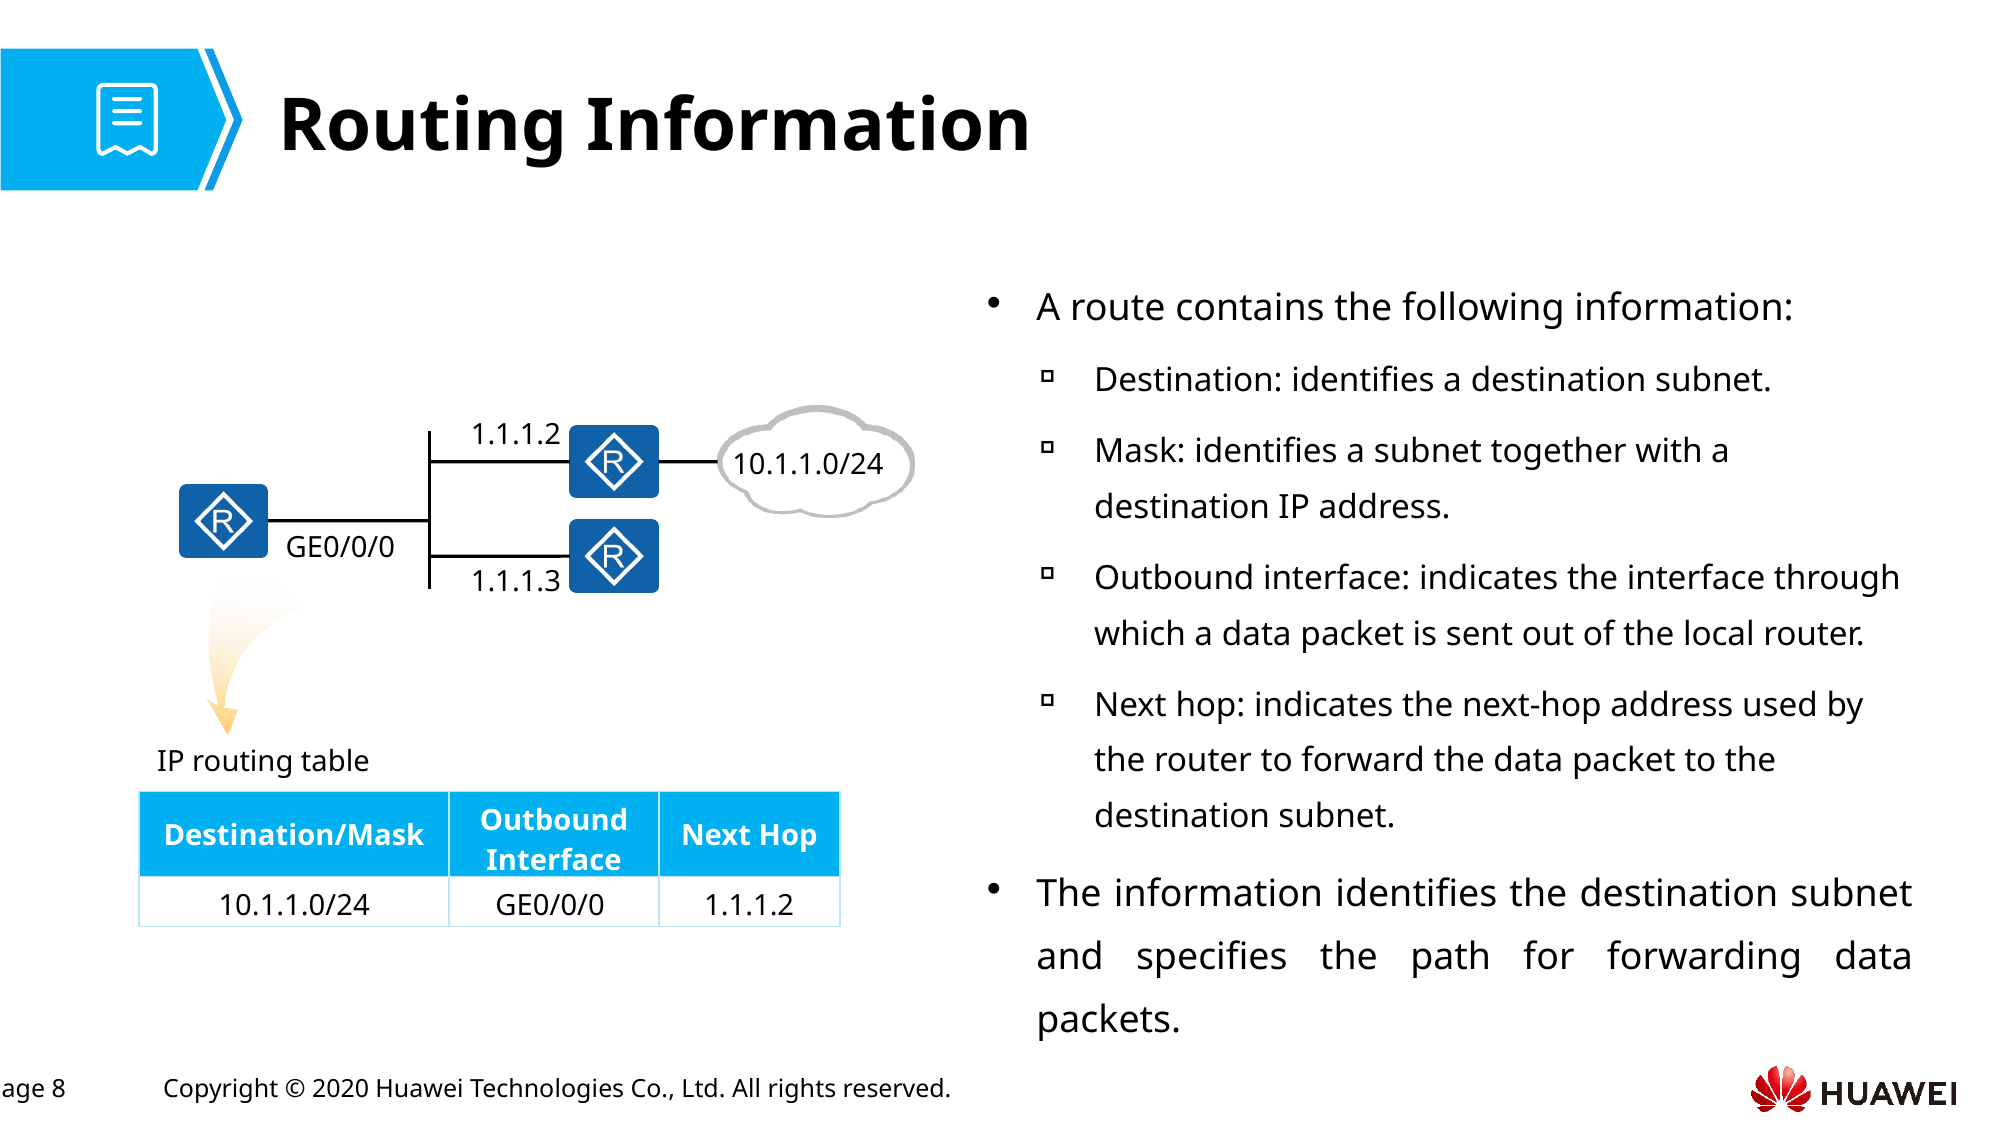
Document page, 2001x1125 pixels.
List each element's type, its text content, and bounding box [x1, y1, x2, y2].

list A route contains the following information: Destination: identifies a destination subnet. Mask: identifies a subnet together with a destination IP address. Outbound interface: indicates the interface through which a data packet is sent out of the local router. Next hop: indicates the next-hop address used by the router to forward the data packet to the destination subnet. The information identifies the destination subnet and specifies the path for forwarding data packets. [973, 257, 1927, 737]
table_cell 10.1.1.0/24 [140, 877, 448, 926]
picture [179, 484, 268, 558]
table_header Destination/Mask [140, 792, 448, 876]
picture [569, 519, 659, 593]
text_box GE0/0/0 [270, 521, 411, 571]
text_box IP routing table [142, 734, 385, 785]
title Routing Information [261, 73, 1875, 180]
table_cell 1.1.1.2 [660, 877, 839, 926]
text_box [205, 558, 300, 737]
table_cell GE0/0/0 [450, 877, 658, 926]
table_header Outbound Interface [450, 792, 658, 876]
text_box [717, 405, 927, 518]
text_box 1.1.1.3 [456, 557, 576, 605]
text_box 1.1.1.2 [456, 407, 576, 458]
picture [1751, 1066, 1956, 1112]
picture [569, 425, 659, 498]
table_header Next Hop [660, 792, 839, 876]
